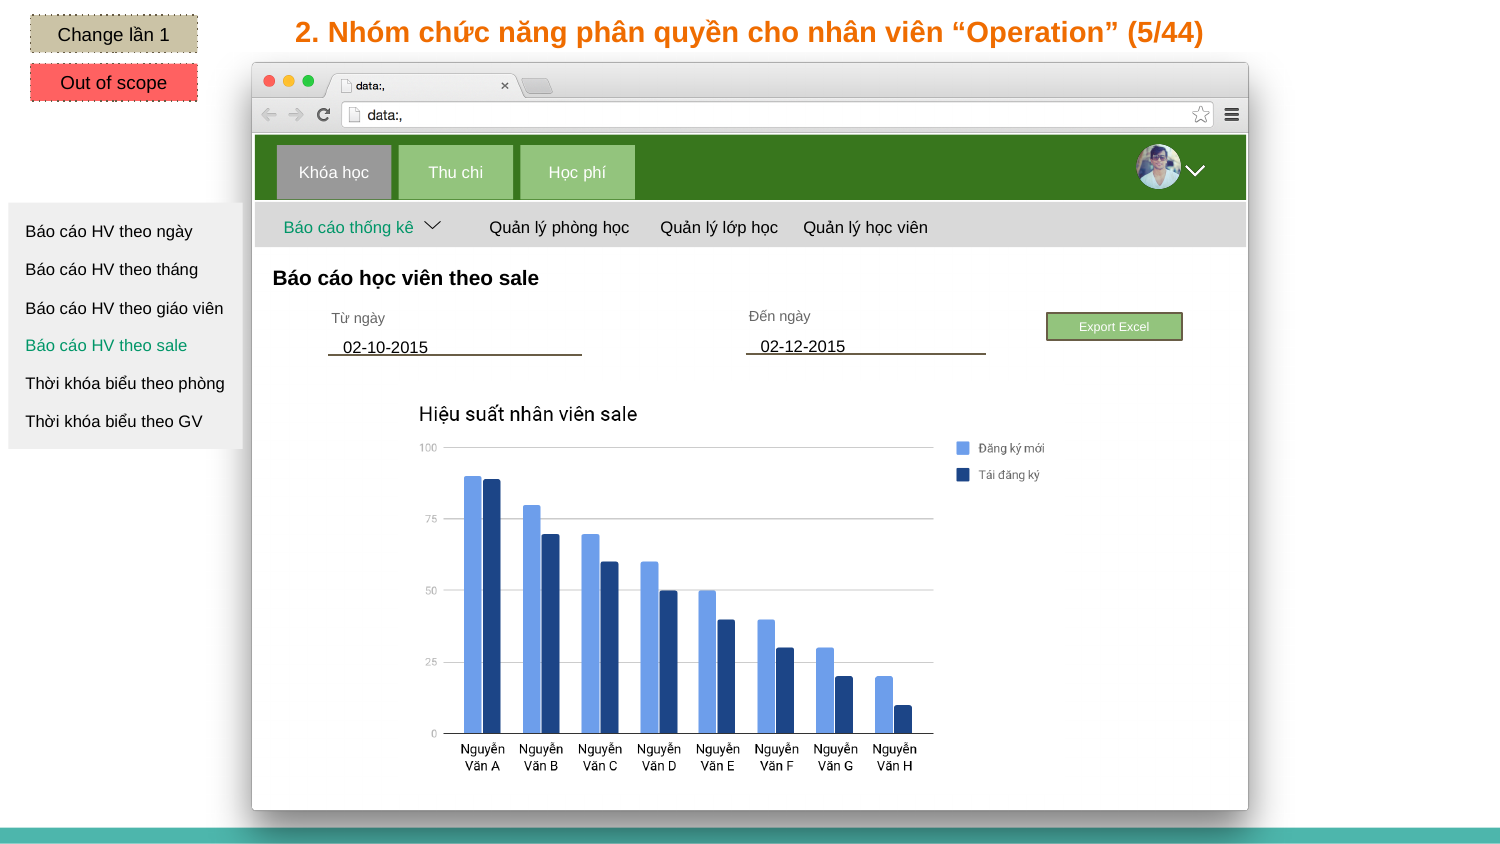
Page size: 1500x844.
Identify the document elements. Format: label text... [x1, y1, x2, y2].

text_box Báo cáo HV theo ngày [10, 205, 191, 243]
text_box Thời khóa biểu theo phòng [10, 357, 191, 395]
text_box Change lần 1 [30, 15, 198, 53]
text_box Out of scope [30, 63, 191, 101]
text_box Báo cáo HV theo giáo viên [10, 282, 191, 320]
text_box Thời khóa biểu theo GV [10, 395, 191, 434]
title 2. Nhóm chức năng phân quyền cho nhân viên “Operation” (5/44) [51, 0, 1449, 53]
picture [197, 52, 1303, 844]
text_box [8, 202, 191, 449]
text_box Báo cáo HV theo sale [10, 320, 191, 357]
text_box Báo cáo HV theo tháng [10, 244, 191, 282]
